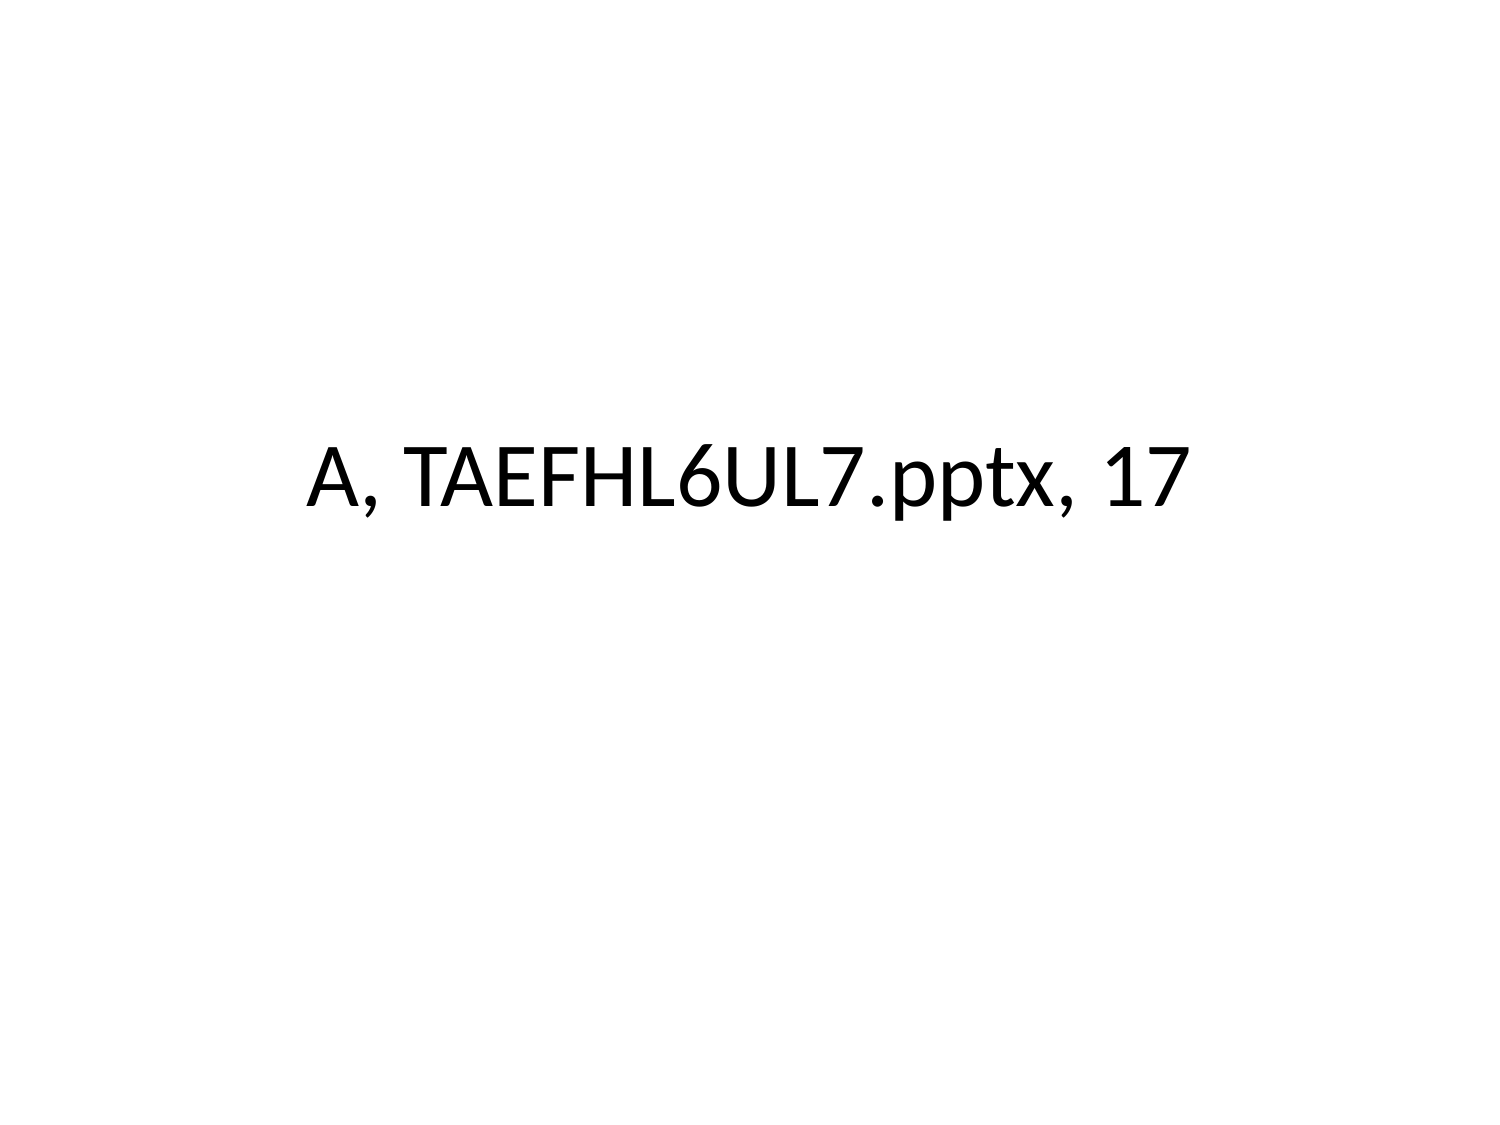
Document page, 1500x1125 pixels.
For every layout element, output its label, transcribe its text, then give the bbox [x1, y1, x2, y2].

title A, TAEFHL6UL7.pptx, 17 [112, 349, 1388, 591]
